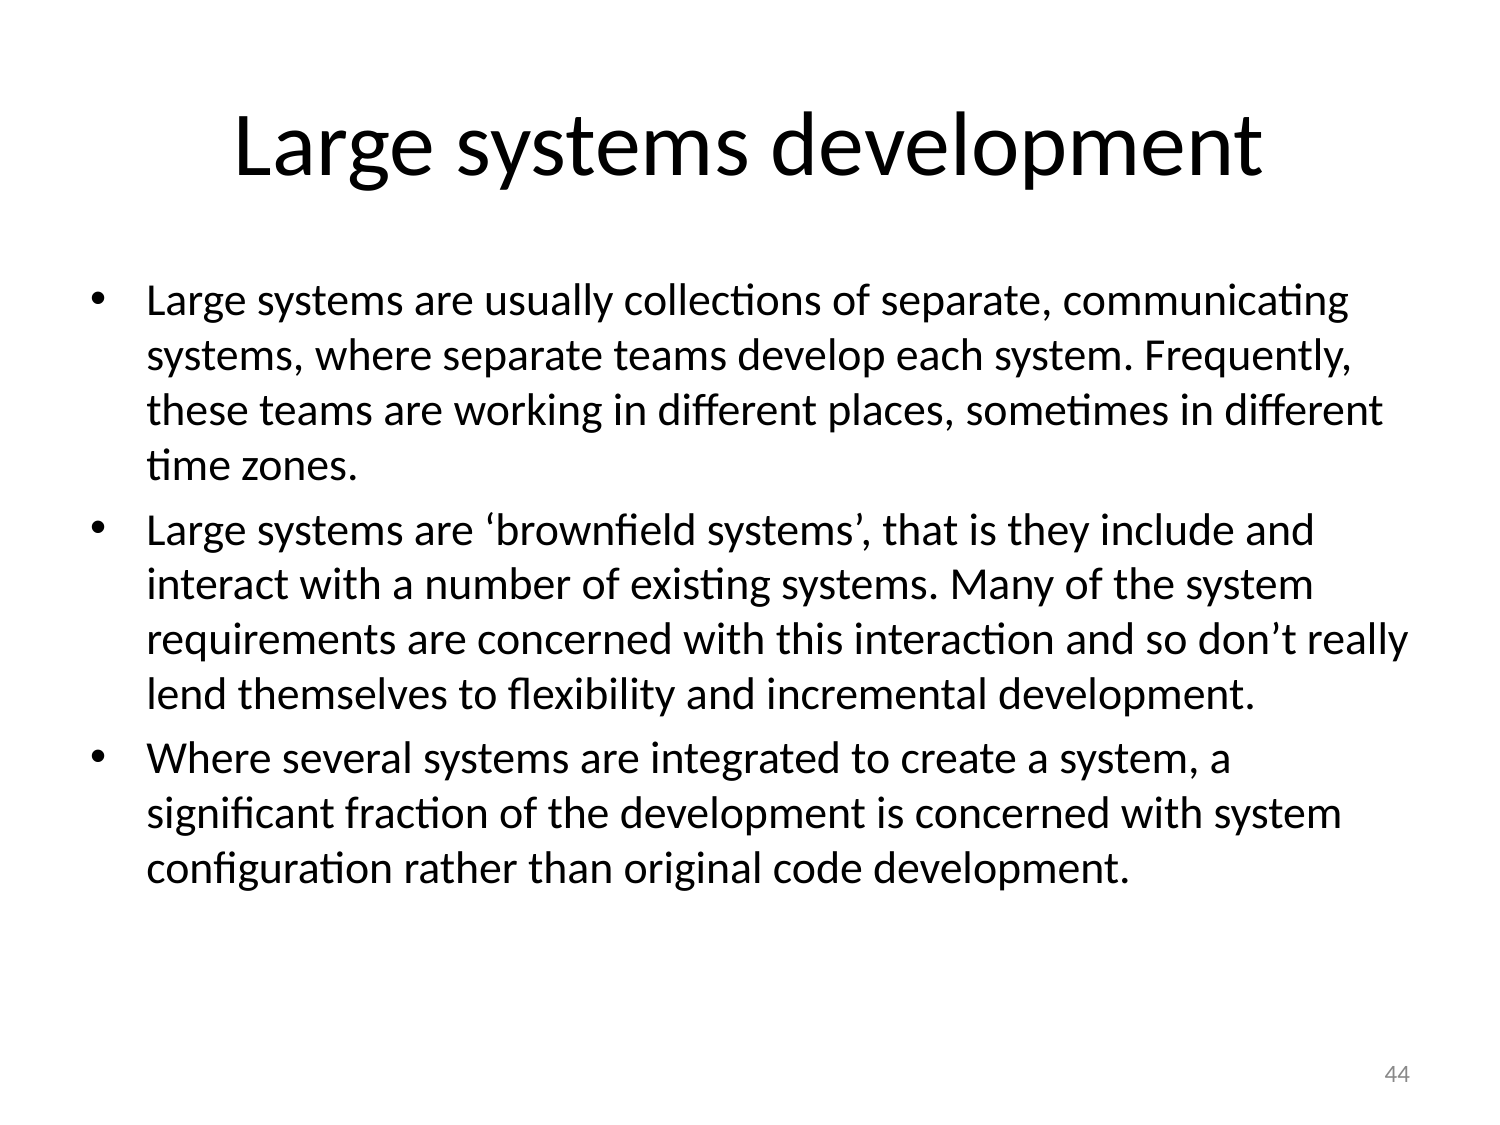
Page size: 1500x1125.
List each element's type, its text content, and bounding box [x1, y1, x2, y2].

list Large systems are usually collections of separate, communicating systems, where separate teams develop each system. Frequently, these teams are working in different places, sometimes in different time zones. Large systems are ‘brownfield systems’, that is they include and interact with a number of existing systems. Many of the system requirements are concerned with this interaction and so don’t really lend themselves to flexibility and incremental development. Where several systems are integrated to create a system, a significant fraction of the development is concerned with system configuration rather than original code development. [75, 262, 1425, 1005]
title Large systems development [75, 45, 1425, 233]
slide_number 44 [1074, 1042, 1425, 1103]
